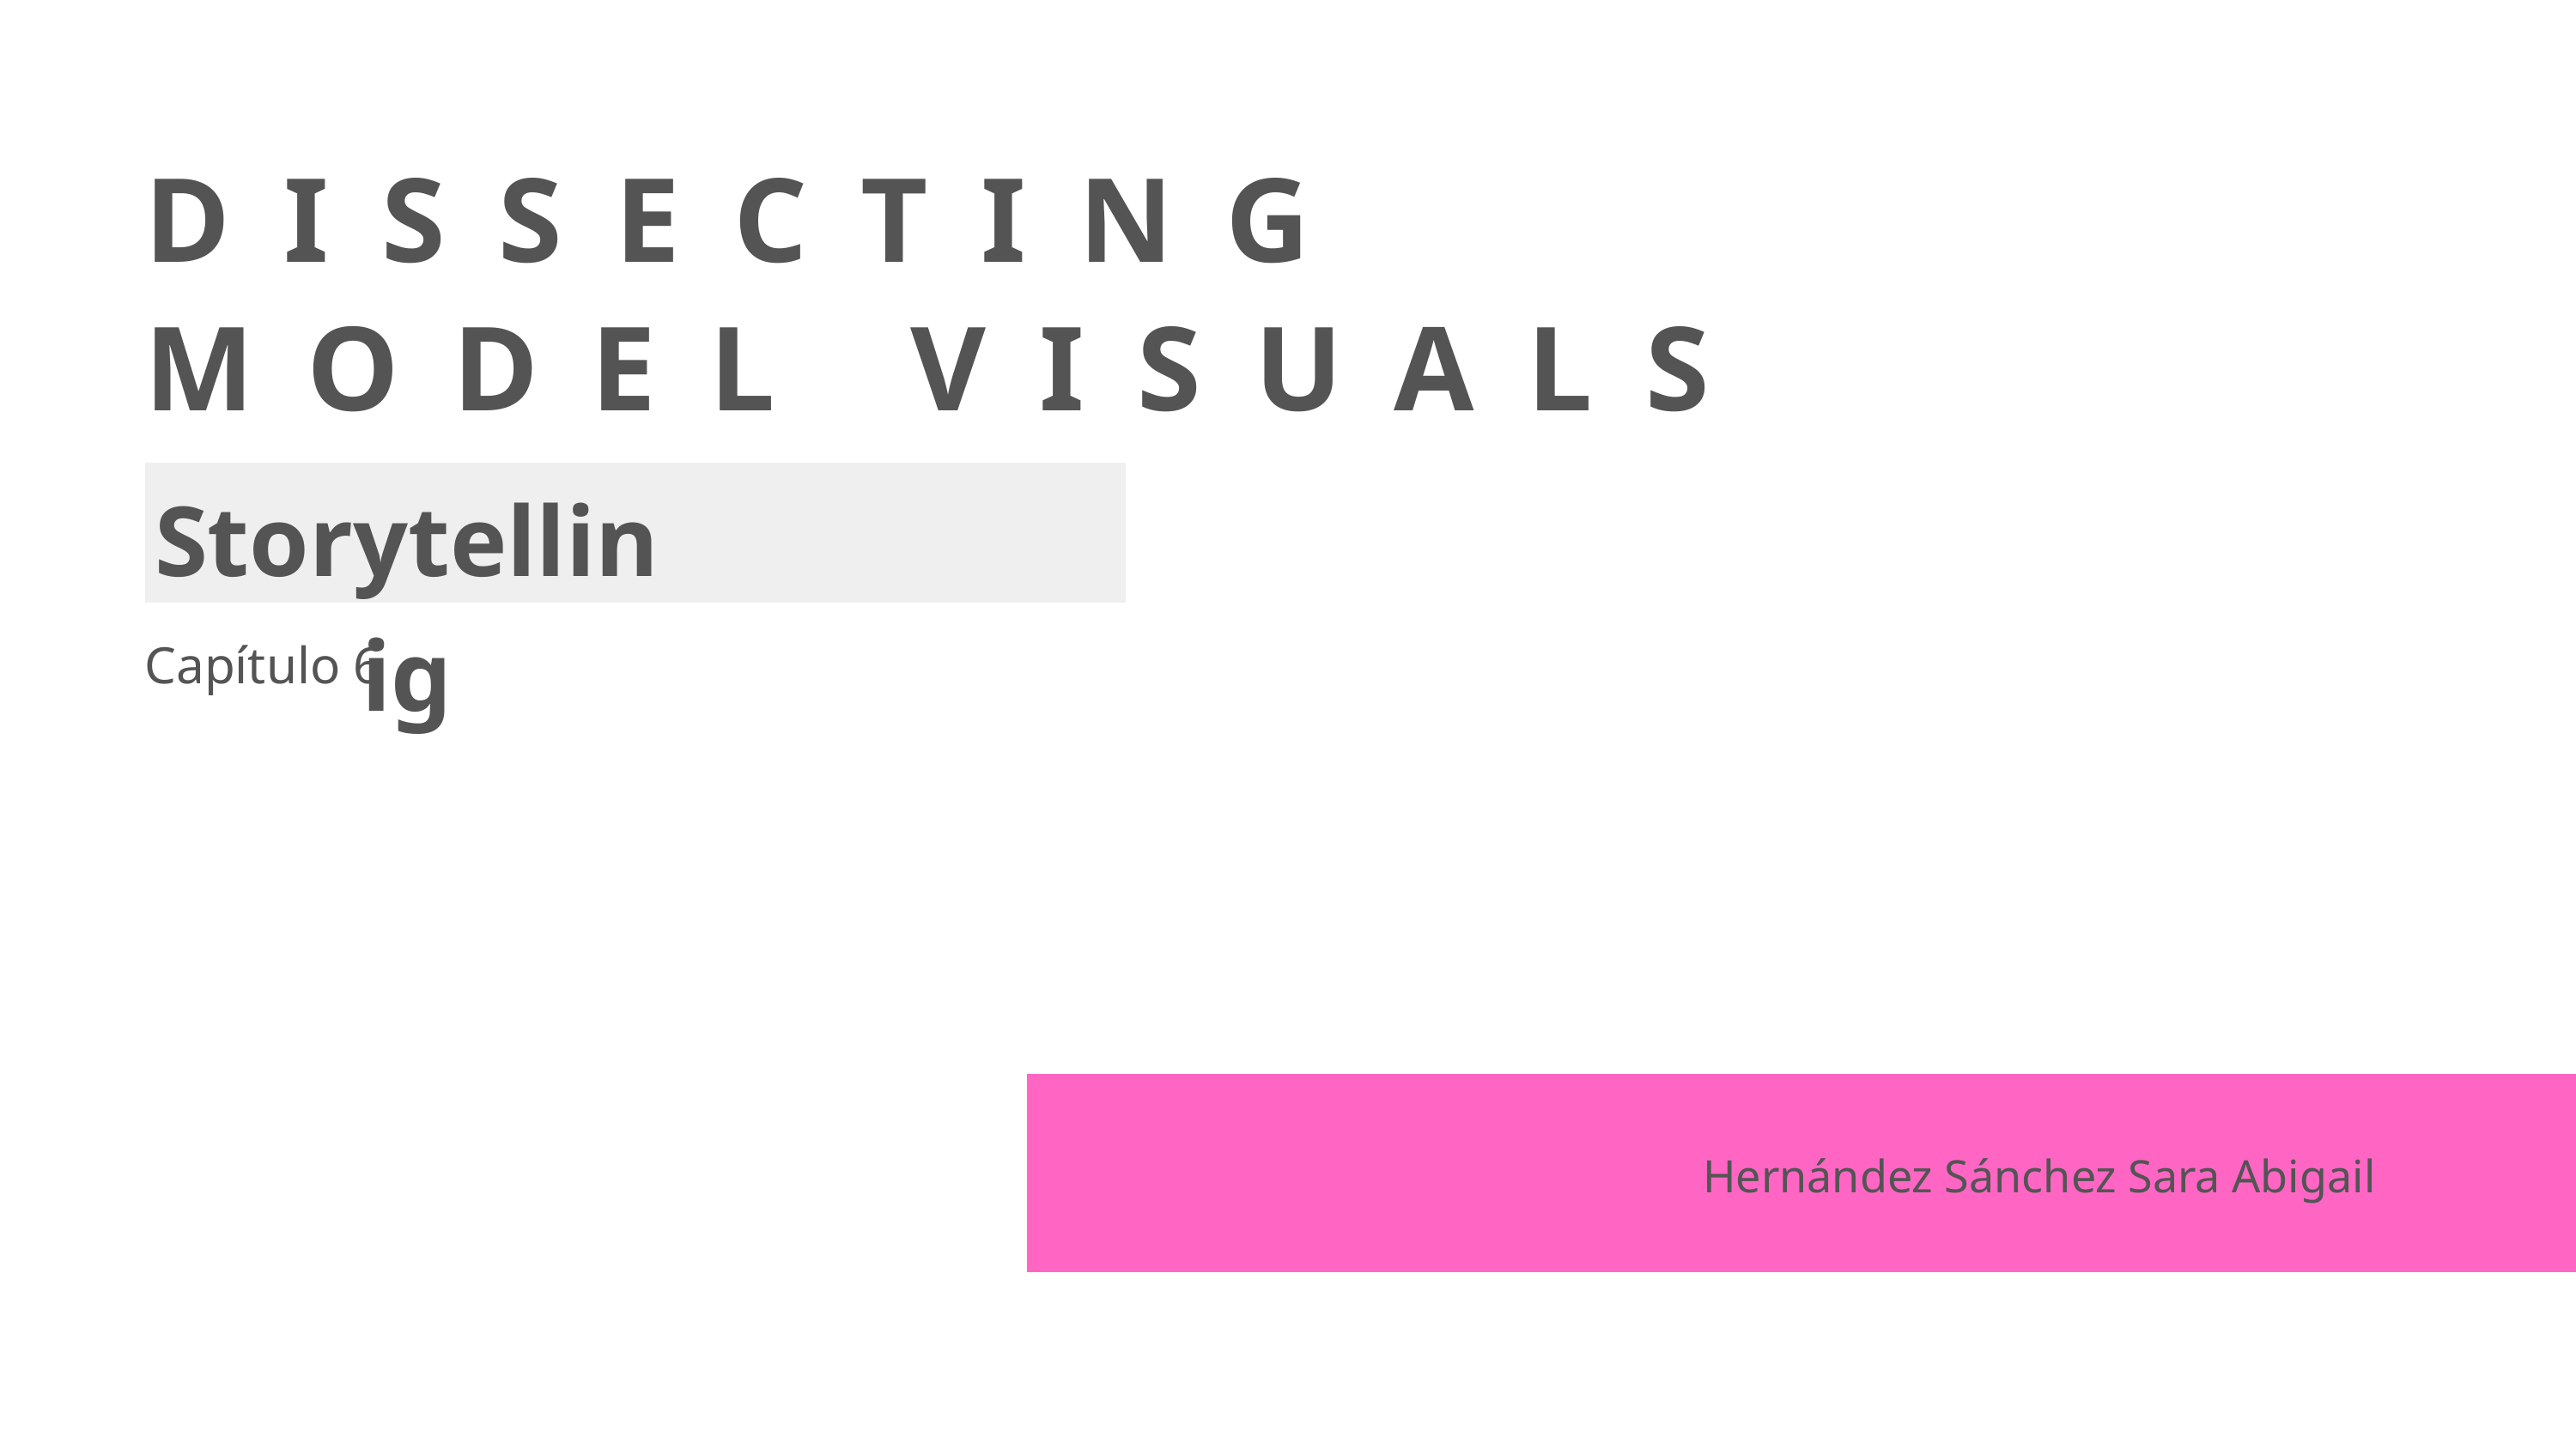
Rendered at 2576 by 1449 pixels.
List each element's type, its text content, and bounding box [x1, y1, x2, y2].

text_box DISSECTING MODEL VISUALS [144, 136, 1986, 732]
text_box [144, 462, 1127, 603]
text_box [1026, 1073, 2576, 1273]
text_box Storytellinig [144, 609, 669, 731]
